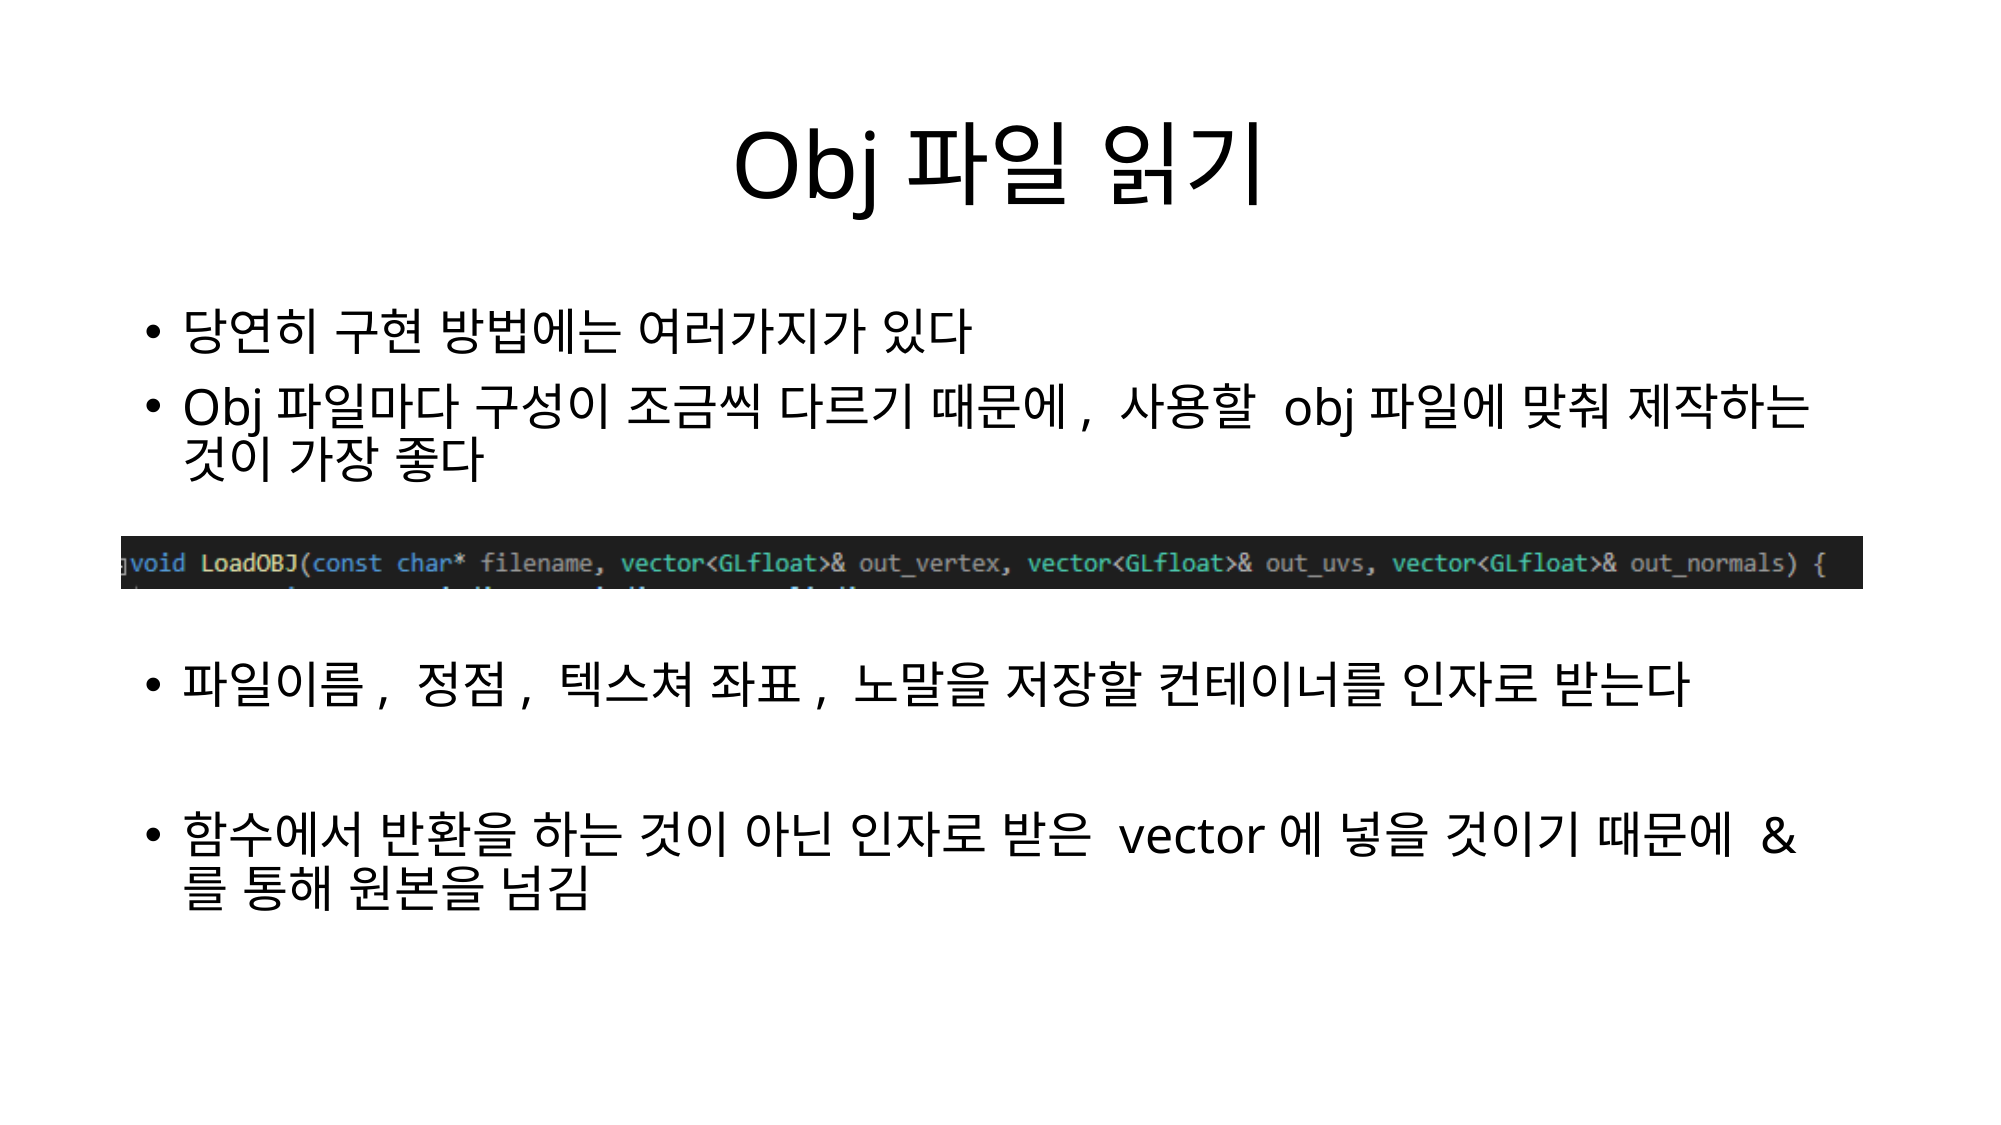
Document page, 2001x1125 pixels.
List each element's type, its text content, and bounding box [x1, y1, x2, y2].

picture [121, 536, 1863, 589]
title Obj파일 읽기 [137, 59, 1863, 278]
list 당연히 구현 방법에는 여러가지가 있다 Obj파일마다 구성이 조금씩 다르기 때문에, 사용할 obj파일에 맞춰 제작하는 것이 가장 좋다 파일이름, 정점, 텍스쳐 좌표, 노말을 저장할 컨테이너를 인자로 받는다 함수에서 반환을 하는 것이 아닌 인자로 받은 vector에 넣을 것이기 때문에 &를 통해 원본을 넘김 [129, 299, 1855, 536]
list 당연히 구현 방법에는 여러가지가 있다 Obj파일마다 구성이 조금씩 다르기 때문에, 사용할 obj파일에 맞춰 제작하는 것이 가장 좋다 파일이름, 정점, 텍스쳐 좌표, 노말을 저장할 컨테이너를 인자로 받는다 함수에서 반환을 하는 것이 아닌 인자로 받은 vector에 넣을 것이기 때문에 &를 통해 원본을 넘김 [129, 589, 1855, 1014]
